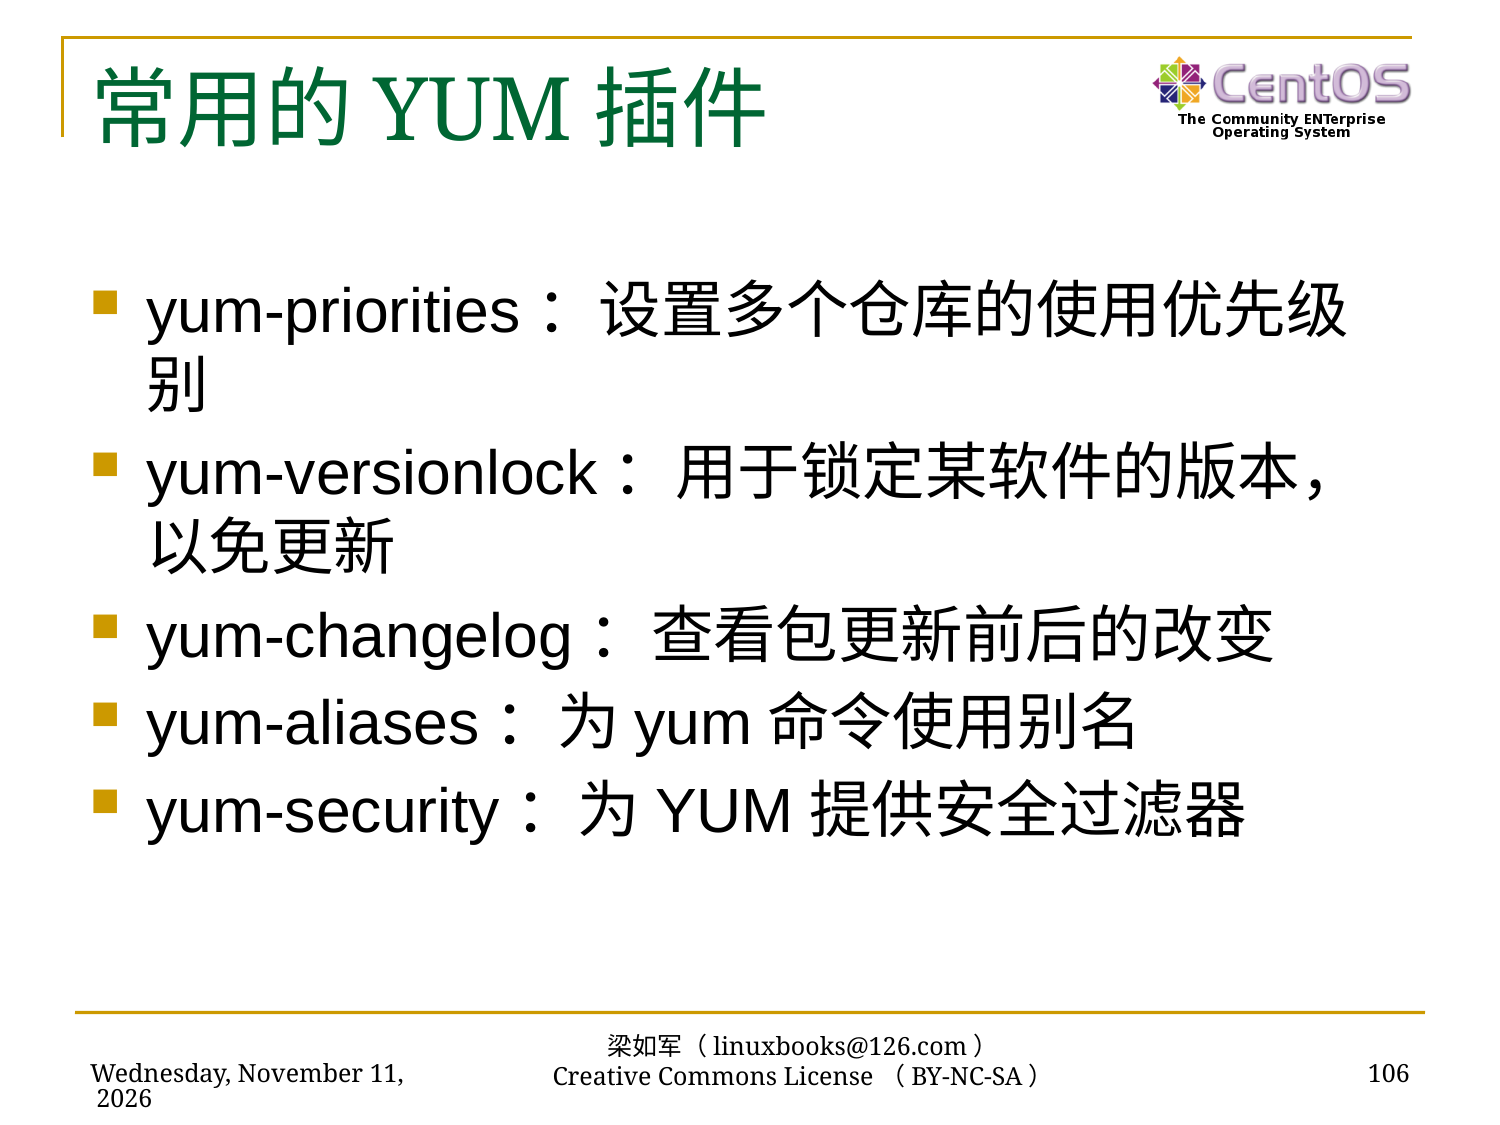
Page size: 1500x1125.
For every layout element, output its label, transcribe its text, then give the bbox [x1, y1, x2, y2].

footer 梁如军（linuxbooks@126.com） Creative Commons License（BY-NC-SA） [359, 1022, 1247, 1099]
title 常用的YUM插件 [74, 45, 1426, 233]
slide_number 106 [1074, 1023, 1426, 1100]
list yum-priorities：设置多个仓库的使用优先级别 yum-versionlock：用于锁定某软件的版本，以免更新 yum-changelog：查看包更新前后的改变 yum-aliases：为yum命令使用别名 yum-security：为YUM提供安全过滤器 [74, 262, 1426, 1006]
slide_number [74, 1023, 426, 1100]
